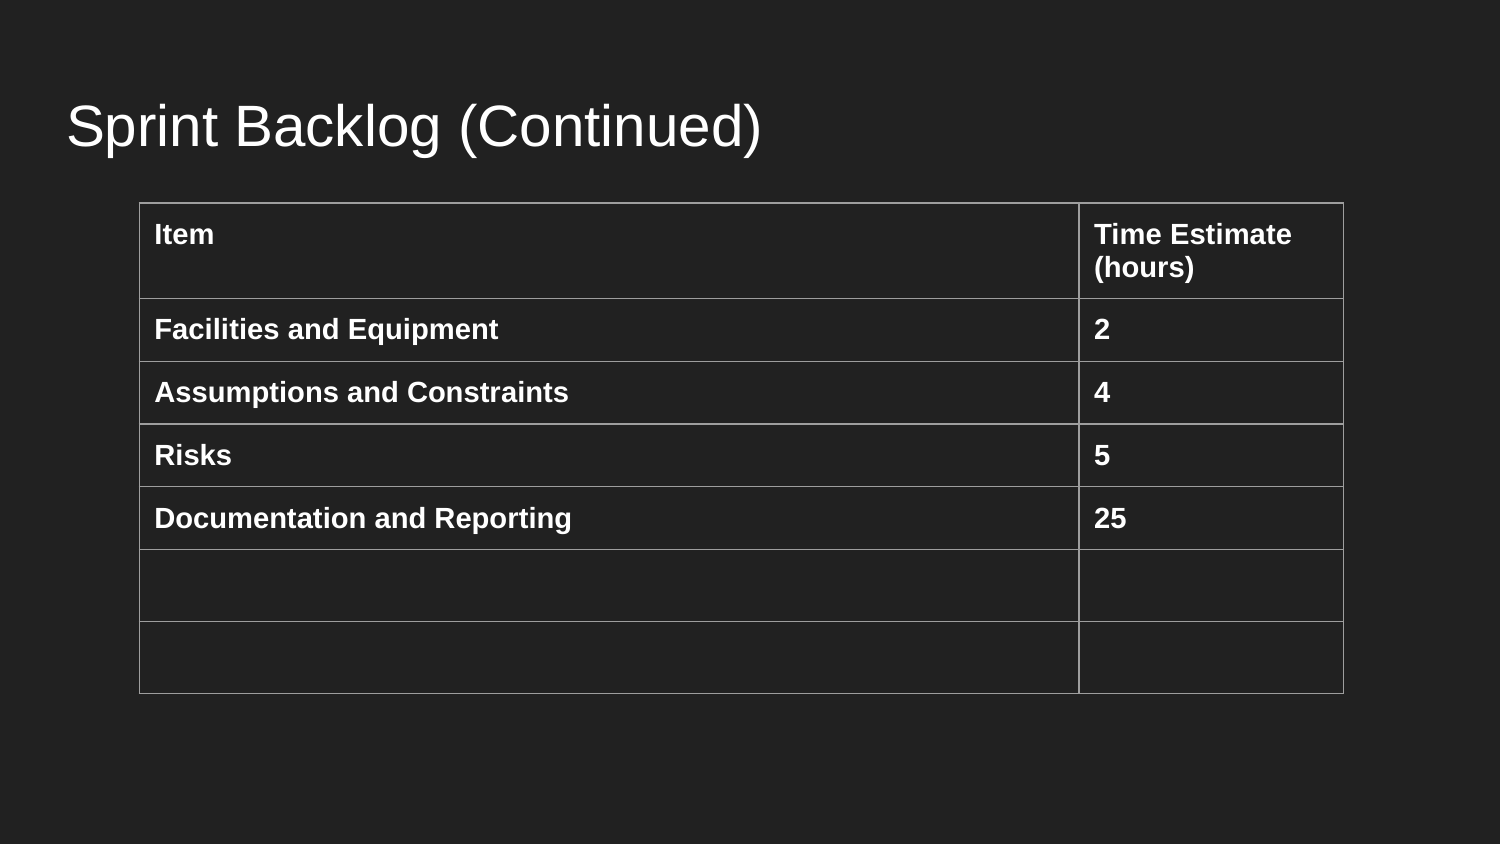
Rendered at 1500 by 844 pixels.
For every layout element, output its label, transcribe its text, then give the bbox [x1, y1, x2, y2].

table_cell [140, 550, 1078, 621]
table_cell Assumptions and Constraints [140, 362, 1078, 423]
table_cell [1080, 622, 1343, 693]
table_cell [1080, 550, 1343, 621]
table_cell [140, 622, 1078, 693]
table_cell 25 [1080, 487, 1343, 549]
table_cell Facilities and Equipment [140, 299, 1078, 361]
table_header Time Estimate (hours) [1080, 204, 1343, 298]
table_cell Risks [140, 425, 1078, 486]
table_cell 4 [1080, 362, 1343, 423]
table_cell 2 [1080, 299, 1343, 361]
title Sprint Backlog (Continued) [51, 72, 1449, 167]
table_cell Documentation and Reporting [140, 487, 1078, 549]
table_header Item [140, 204, 1078, 298]
table_cell 5 [1080, 425, 1343, 486]
